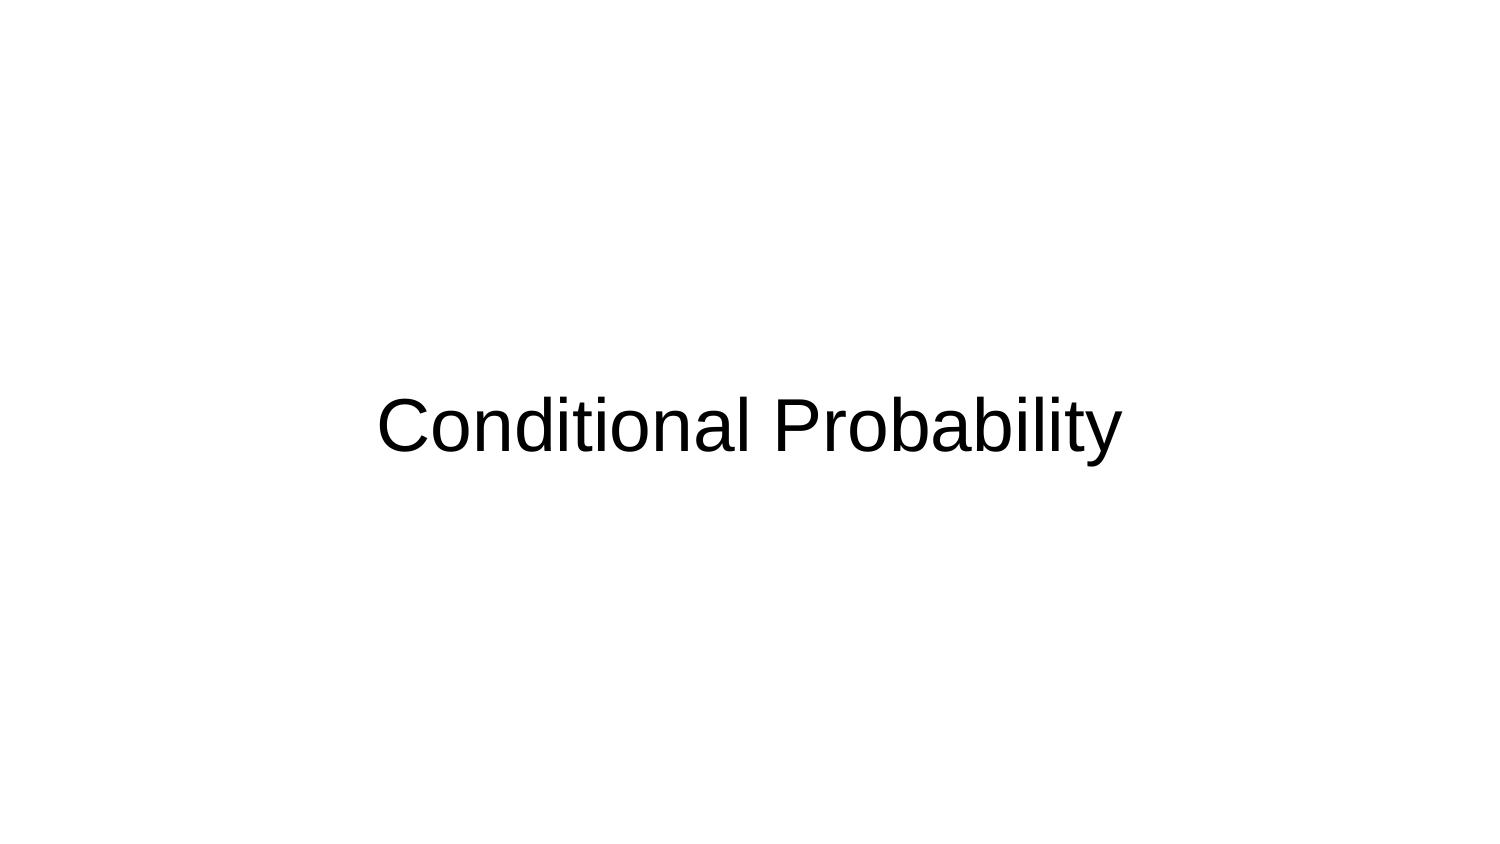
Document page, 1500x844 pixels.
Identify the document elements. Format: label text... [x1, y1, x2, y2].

title Conditional Probability [51, 352, 1449, 491]
